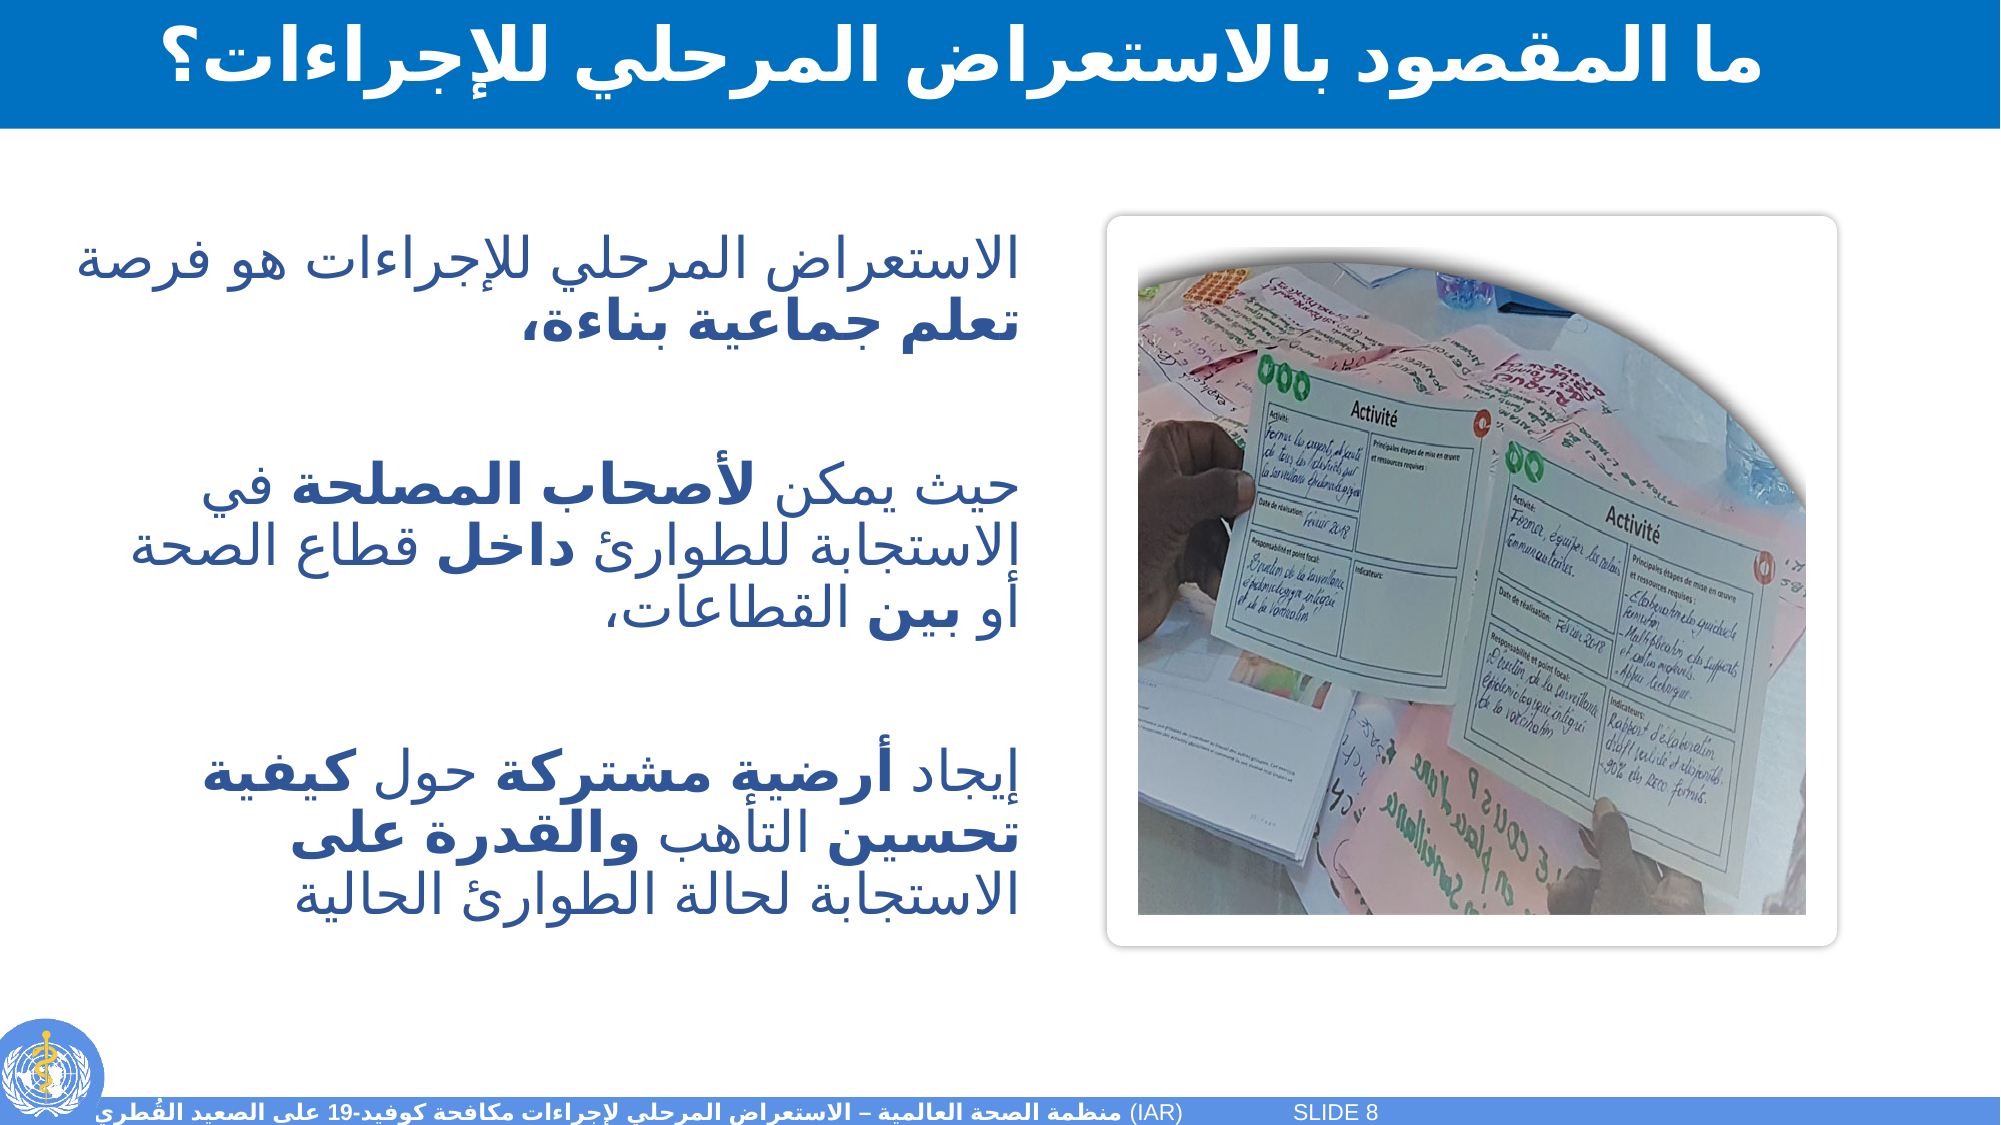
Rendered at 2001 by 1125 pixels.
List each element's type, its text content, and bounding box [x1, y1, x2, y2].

list الاستعراض المرحلي للإجراءات هو فرصة تعلم جماعية بناءة، حيث يمكن لأصحاب المصلحة في الاستجابة للطوارئ داخل قطاع الصحة أو بين القطاعات، إيجاد أرضية مشتركة حول كيفية تحسين التأهب والقدرة على الاستجابة لحالة الطوارئ الحالية [57, 221, 1037, 936]
picture [0, 1005, 158, 1125]
picture [1138, 246, 1806, 916]
title ما المقصود بالاستعراض المرحلي للإجراءات؟ [57, 0, 1783, 116]
